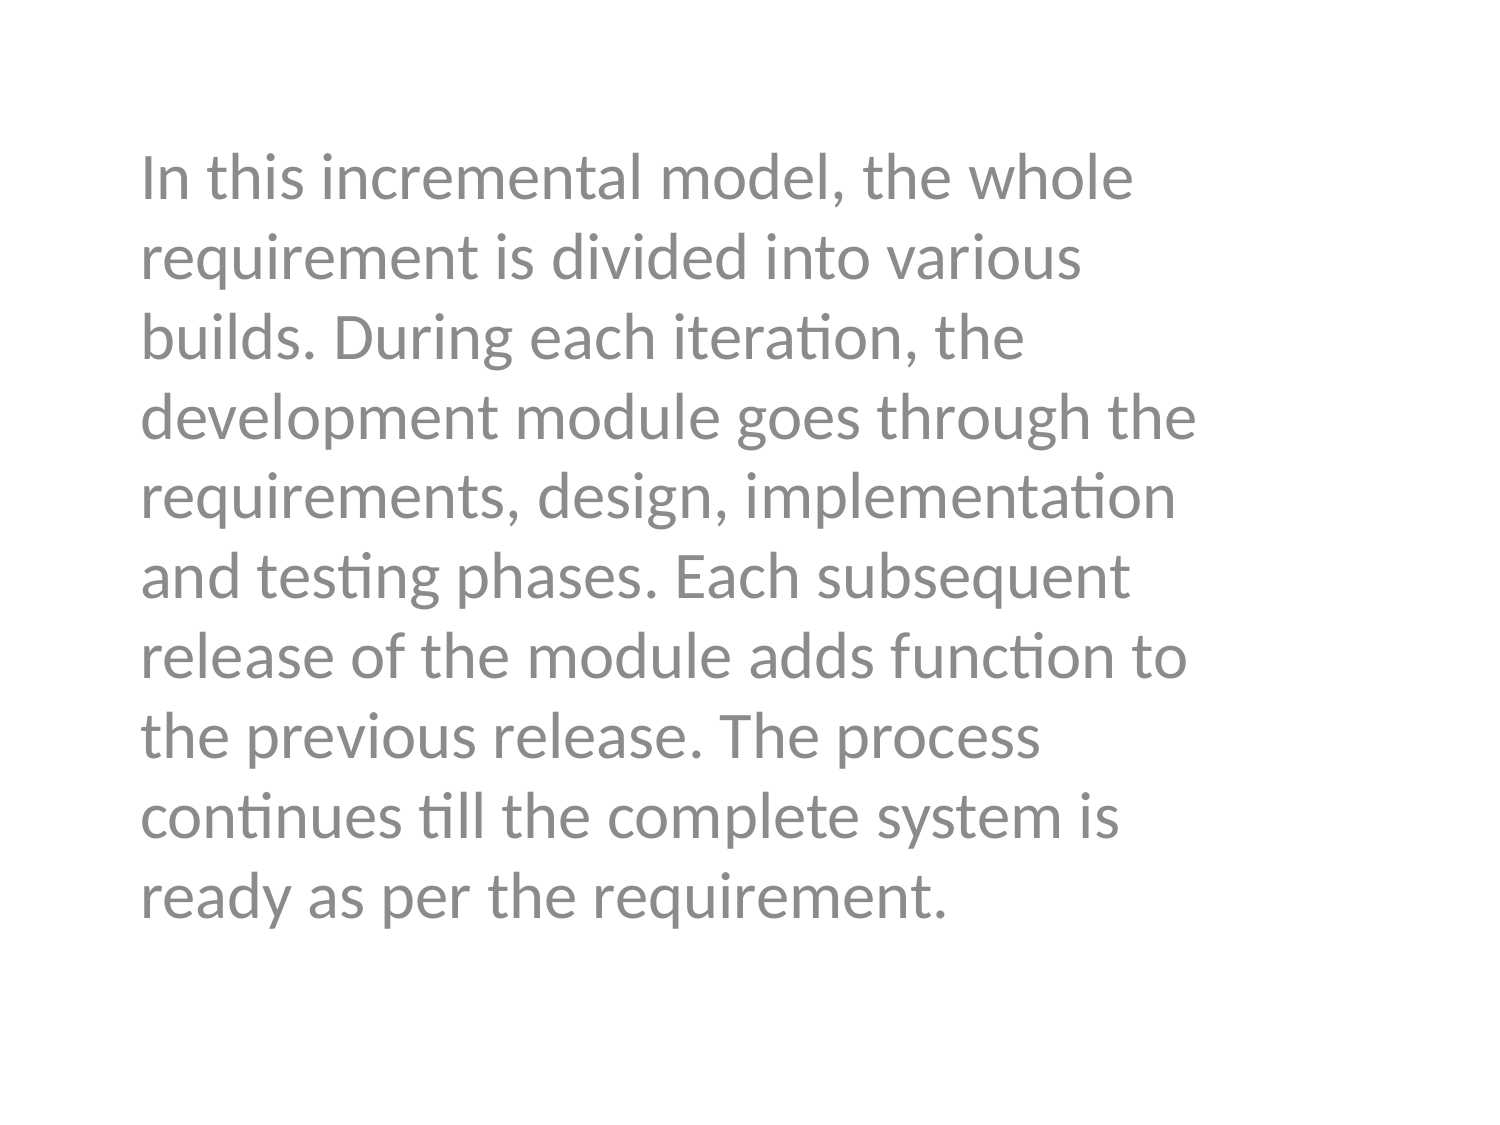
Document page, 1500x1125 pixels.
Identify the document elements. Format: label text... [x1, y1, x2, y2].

subtitle In this incremental model, the whole requirement is divided into various builds. During each iteration, the development module goes through the requirements, design, implementation and testing phases. Each subsequent release of the module adds function to the previous release. The process continues till the complete system is ready as per the requirement. [125, 125, 1275, 975]
